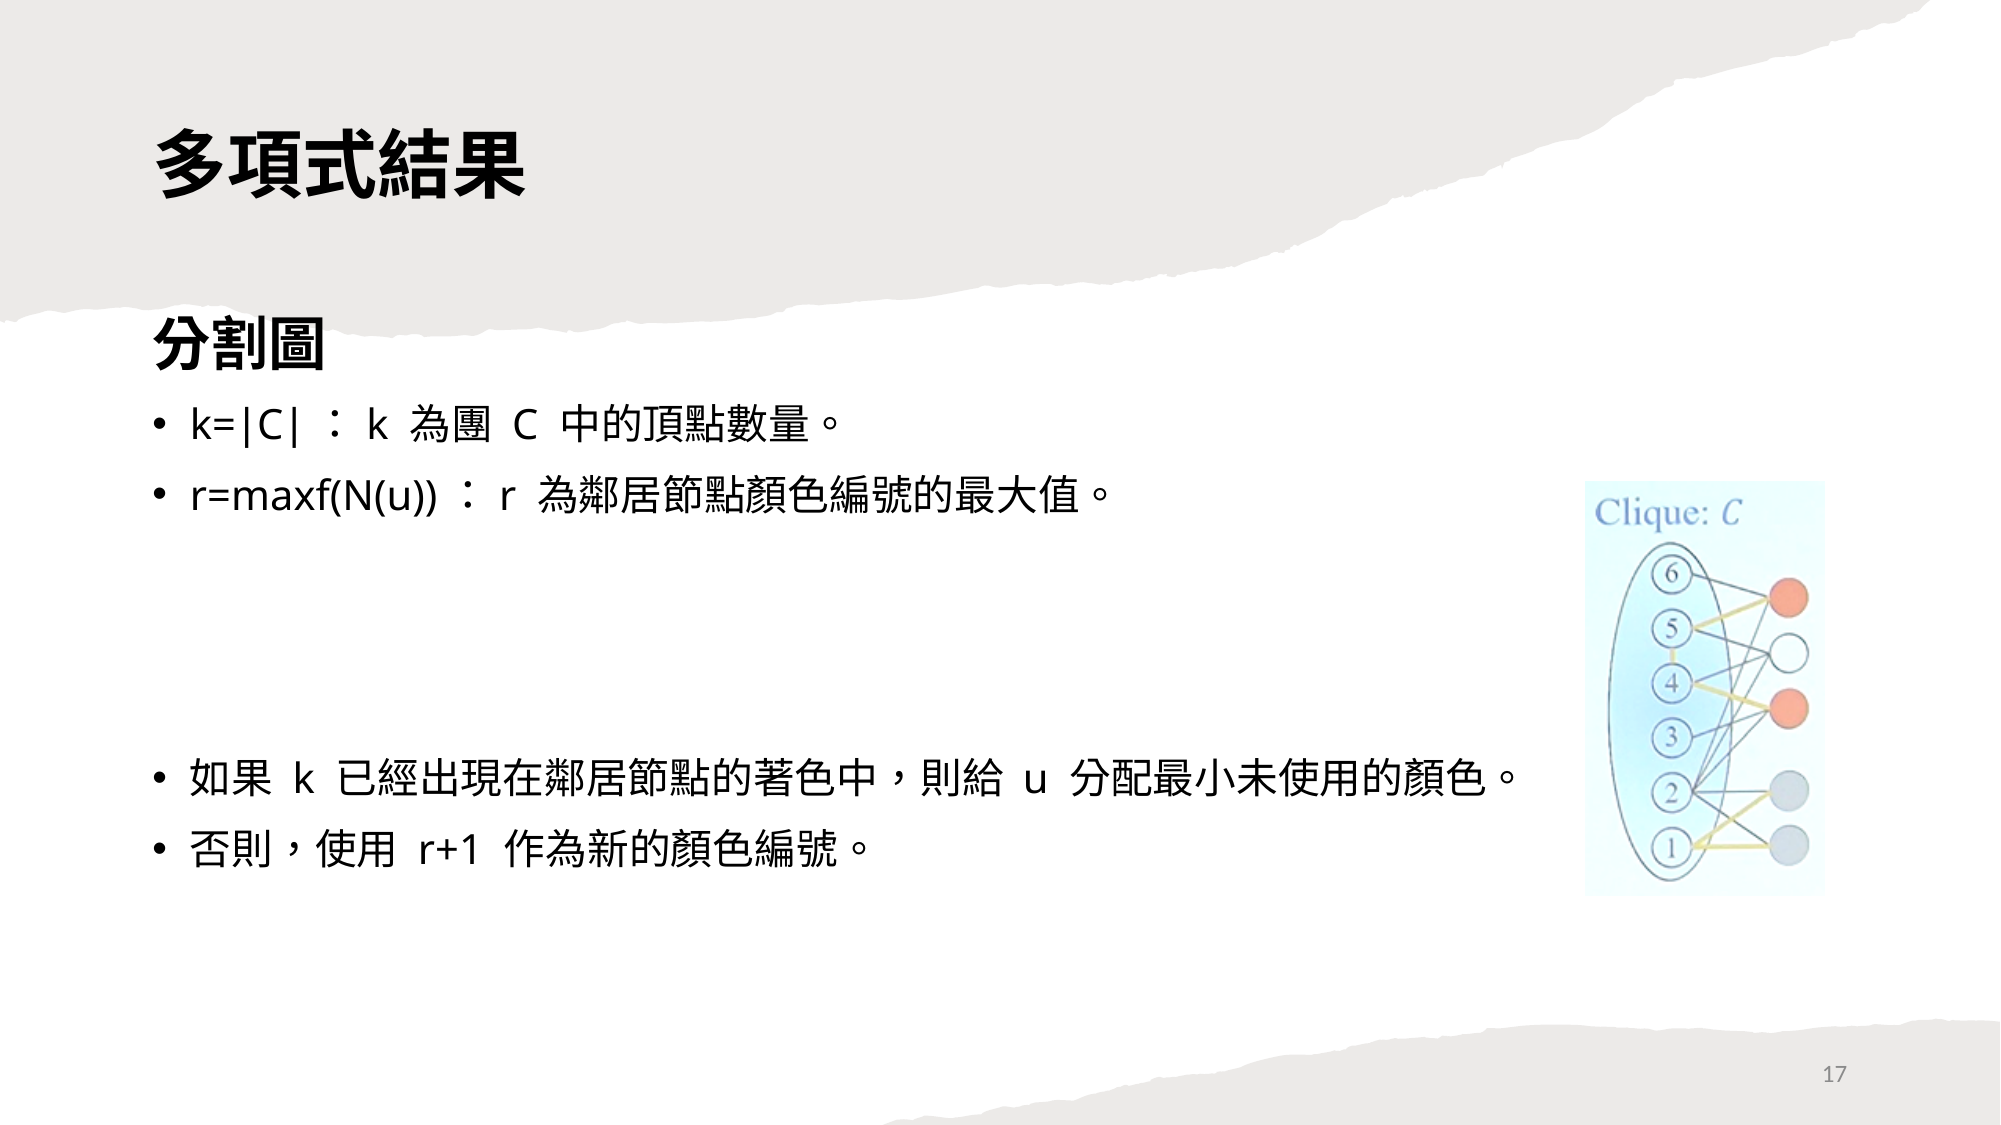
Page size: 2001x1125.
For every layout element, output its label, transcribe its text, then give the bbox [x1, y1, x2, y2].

title 多項式結果 [137, 59, 1863, 278]
text_box [0, 0, 2000, 1125]
text_box [882, 1017, 2000, 1125]
text_box [0, 0, 1932, 340]
slide_number 17 [1412, 1042, 1863, 1103]
picture [1585, 481, 1825, 896]
